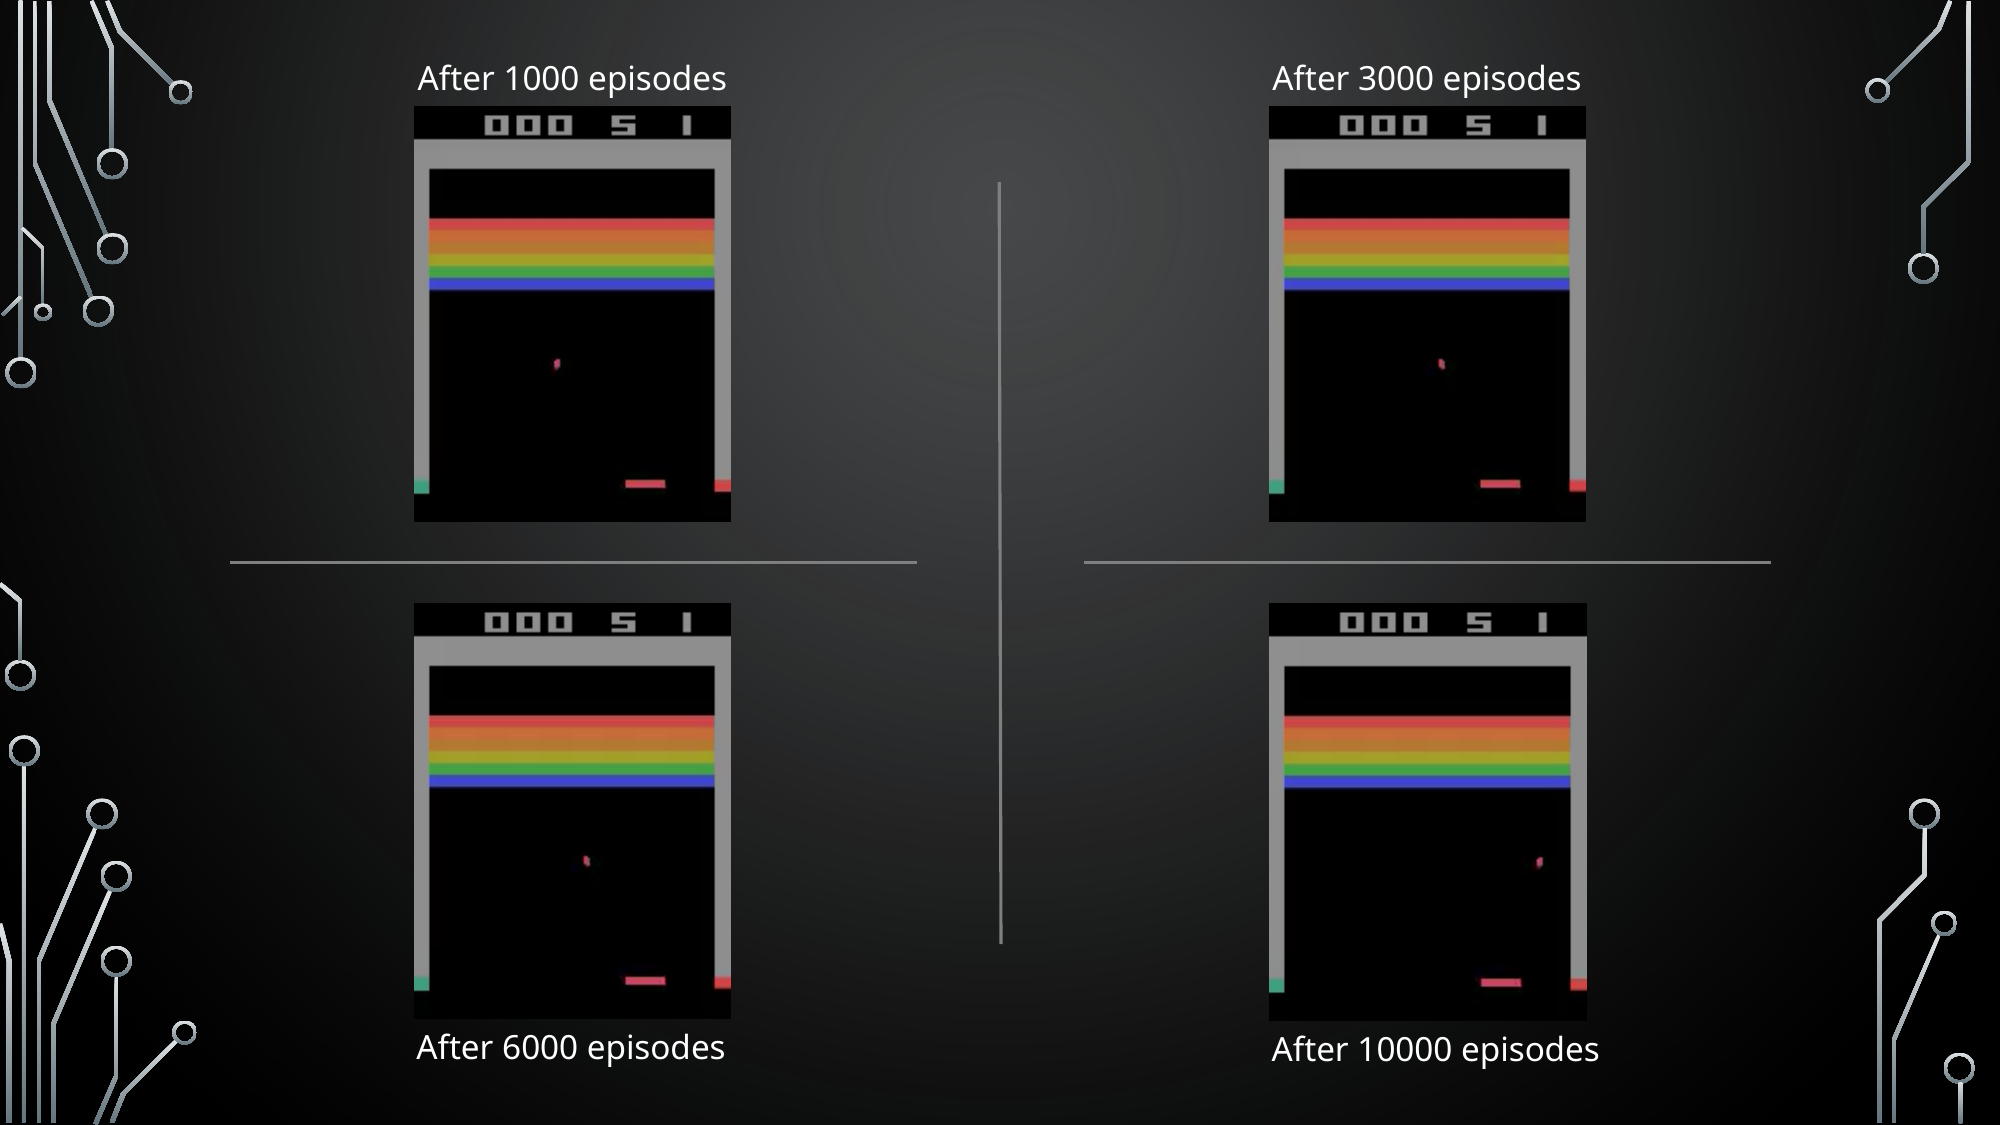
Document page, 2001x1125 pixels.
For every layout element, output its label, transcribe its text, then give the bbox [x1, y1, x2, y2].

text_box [413, 105, 732, 523]
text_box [413, 601, 732, 1021]
text_box After 1000 episodes [402, 49, 743, 105]
text_box After 6000 episodes [401, 1019, 741, 1075]
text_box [1268, 105, 1588, 523]
text_box After 3000 episodes [1257, 49, 1597, 105]
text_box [998, 182, 1002, 945]
text_box After 10000 episodes [1256, 1021, 1616, 1076]
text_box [1268, 601, 1588, 1022]
